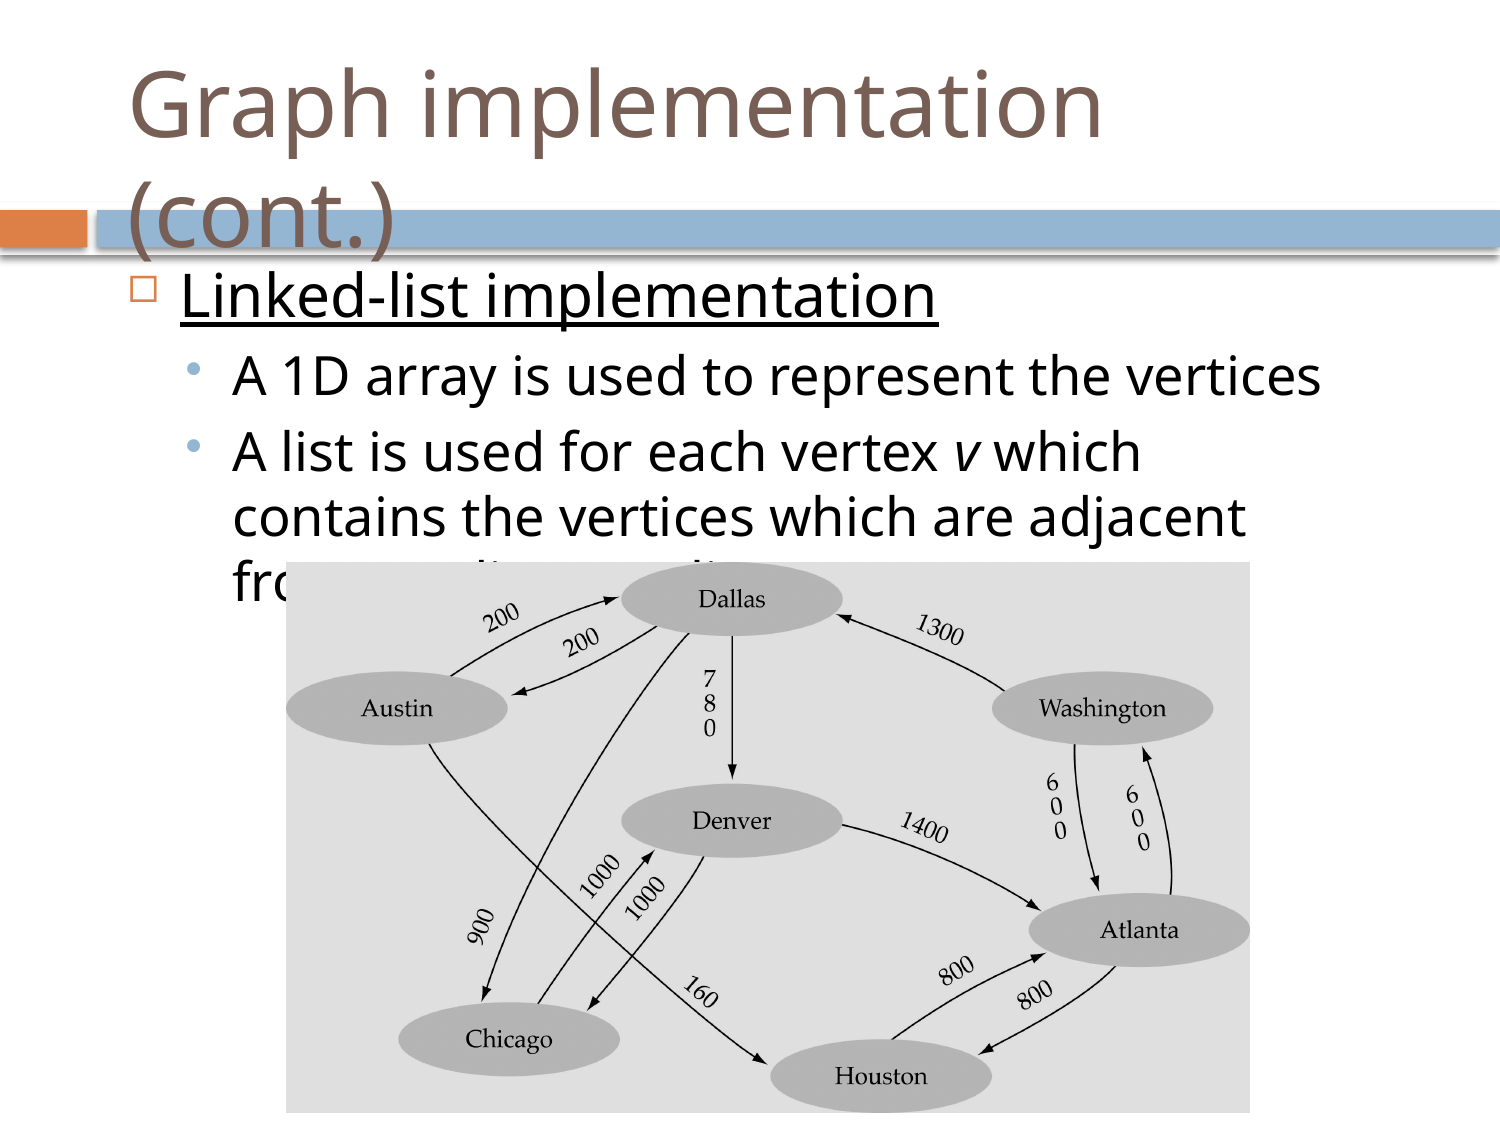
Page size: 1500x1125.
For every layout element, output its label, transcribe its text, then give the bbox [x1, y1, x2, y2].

title Graph implementation (cont.) [112, 38, 1388, 249]
picture [286, 562, 1251, 1113]
list Linked-list implementation A 1D array is used to represent the vertices A list is used for each vertex v which contains the vertices which are adjacent from v (adjacency list) [112, 249, 1388, 825]
